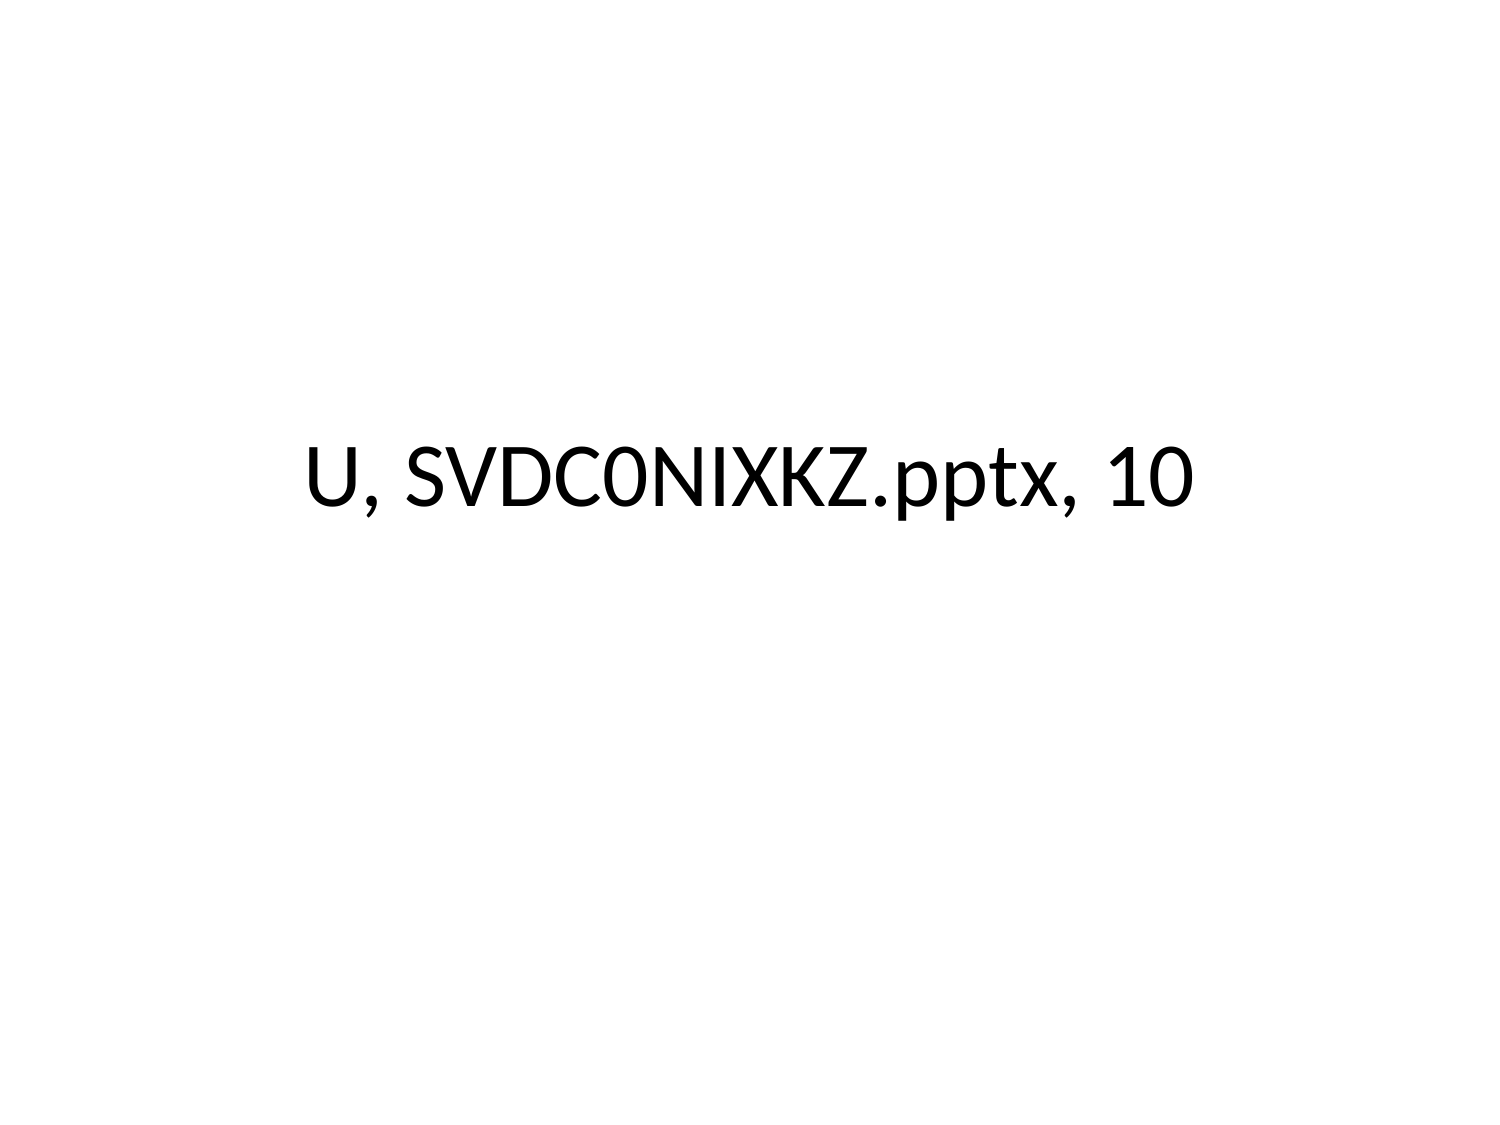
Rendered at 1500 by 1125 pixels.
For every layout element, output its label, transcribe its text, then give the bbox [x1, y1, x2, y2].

title U, SVDC0NIXKZ.pptx, 10 [112, 349, 1388, 591]
